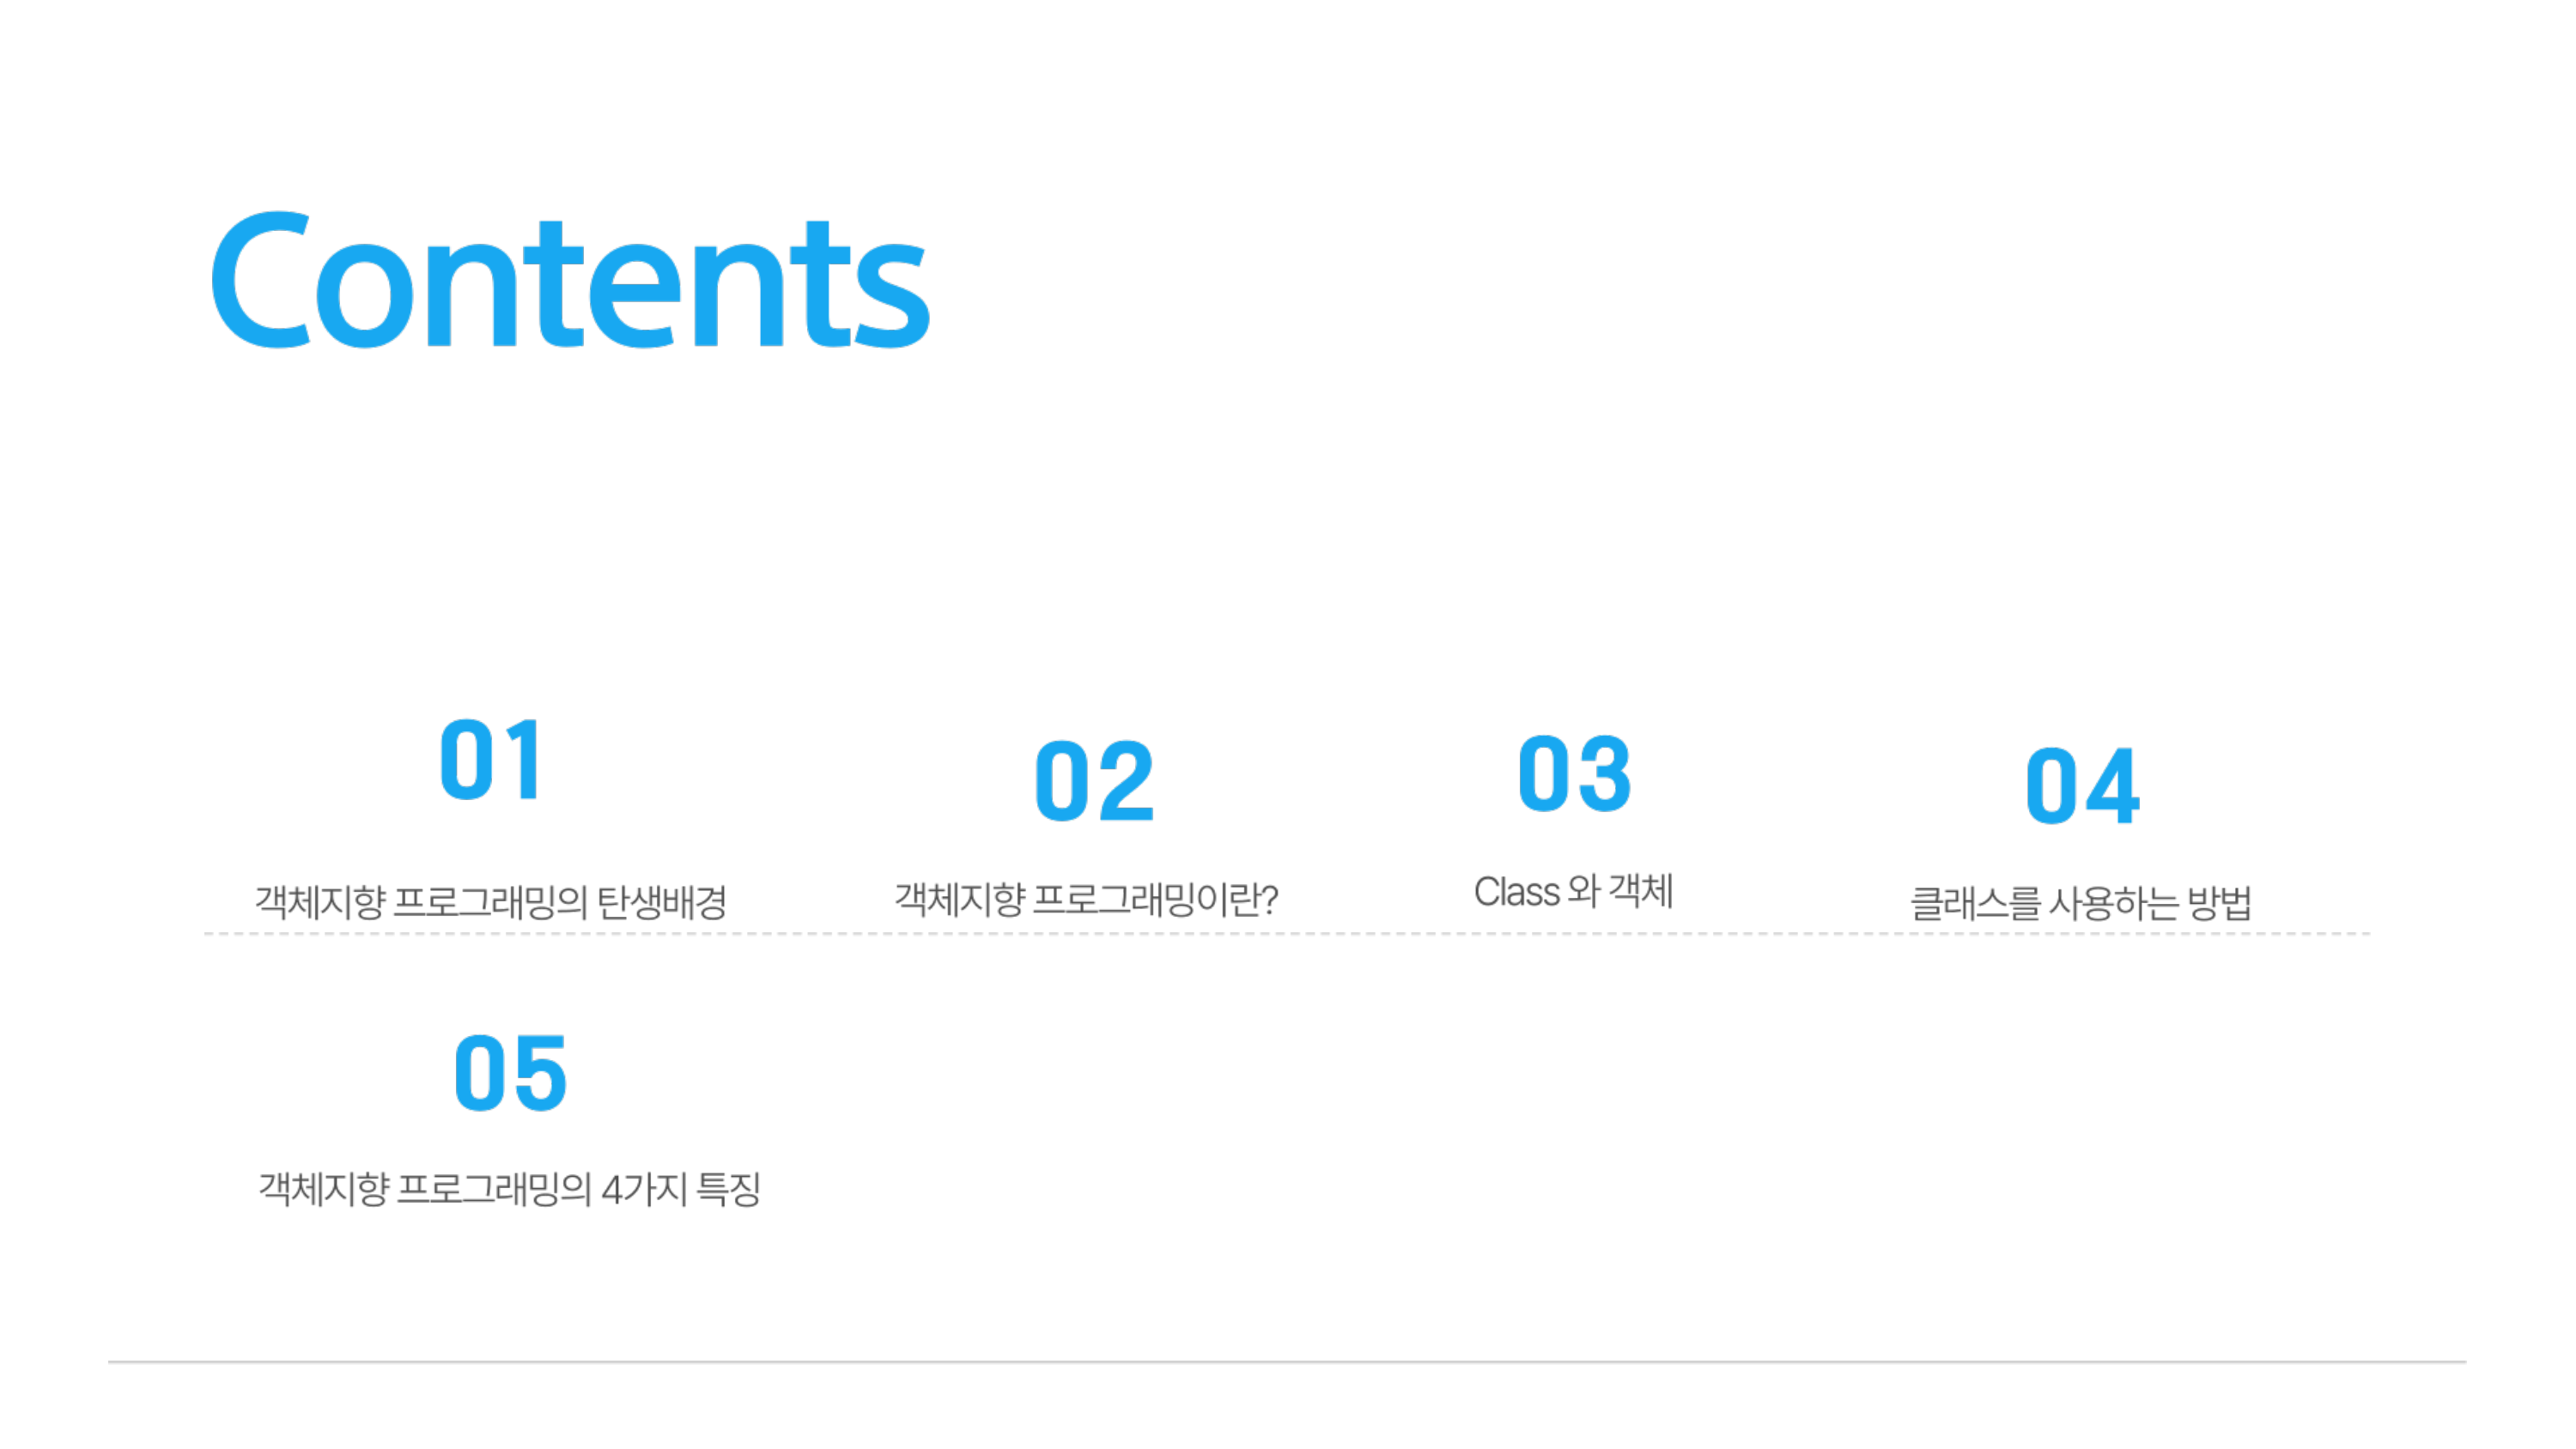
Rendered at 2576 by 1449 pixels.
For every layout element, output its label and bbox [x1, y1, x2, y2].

text_box [108, 1361, 2467, 1365]
picture [142, 664, 2406, 967]
picture [143, 69, 1105, 546]
picture [176, 987, 832, 1254]
